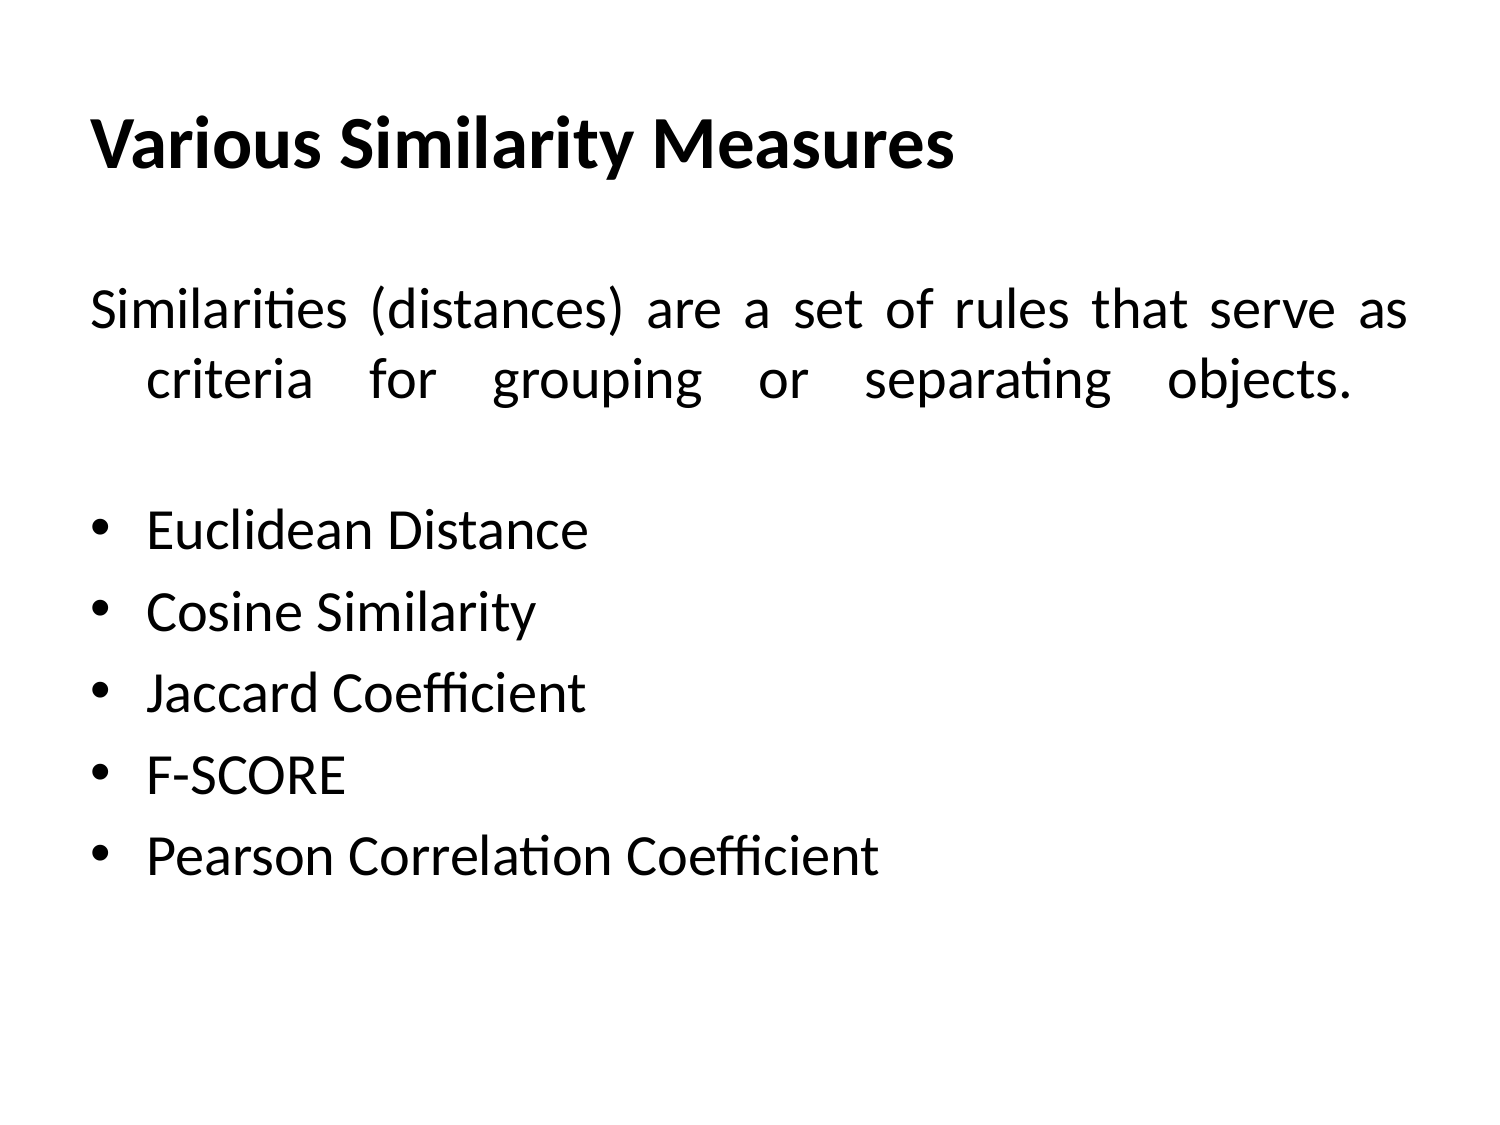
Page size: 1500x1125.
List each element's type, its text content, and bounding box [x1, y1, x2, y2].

title Various Similarity Measures [74, 44, 1426, 233]
list Similarities (distances) are a set of rules that serve as criteria for grouping or separating objects. Euclidean Distance Cosine Similarity Jaccard Coefficient F-SCORE Pearson Correlation Coefficient [74, 262, 1426, 1006]
